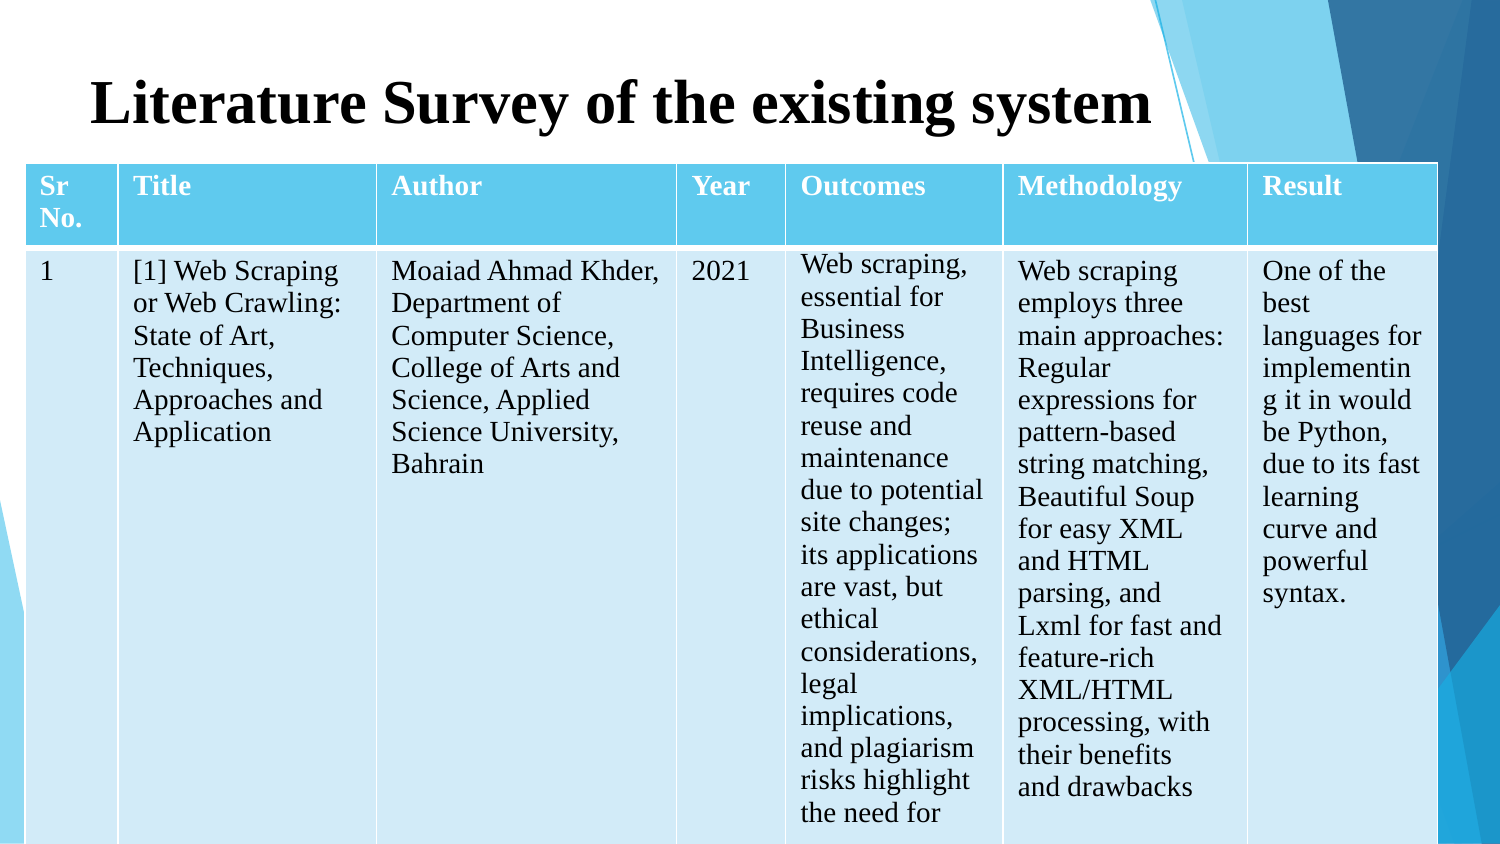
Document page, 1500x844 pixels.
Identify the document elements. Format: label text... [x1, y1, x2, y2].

title Literature Survey of the existing system [72, 58, 1158, 162]
table_header Author [377, 164, 676, 245]
table_header Year [677, 164, 785, 245]
table_cell Moaiad Ahmad Khder, Department of Computer Science, College of Arts and Science, Applied Science University, Bahrain [377, 251, 676, 844]
table_header Methodology [1004, 164, 1247, 245]
table_header Sr No. [26, 164, 117, 245]
table_cell 1 [26, 251, 117, 844]
table_header Outcomes [786, 164, 1002, 245]
table_cell 2021 [677, 251, 785, 844]
table_header Title [119, 164, 376, 245]
table_header Result [1248, 164, 1437, 245]
table_cell [1] Web Scraping or Web Crawling: State of Art, Techniques, Approaches and Application [119, 251, 376, 844]
table_cell Web scraping, essential for Business Intelligence, requires code reuse and maintenance due to potential site changes; its applications are vast, but ethical considerations, legal implications, and plagiarism risks highlight the need for [786, 251, 1002, 844]
table_cell Web scraping employs three main approaches: Regular expressions for pattern-based string matching, Beautiful Soup for easy XML and HTML parsing, and Lxml for fast and feature-rich XML/HTML processing, with their benefits and drawbacks [1004, 251, 1247, 844]
table_cell One of the best languages for implementin g it in would be Python, due to its fast learning curve and powerful syntax. [1248, 251, 1437, 844]
